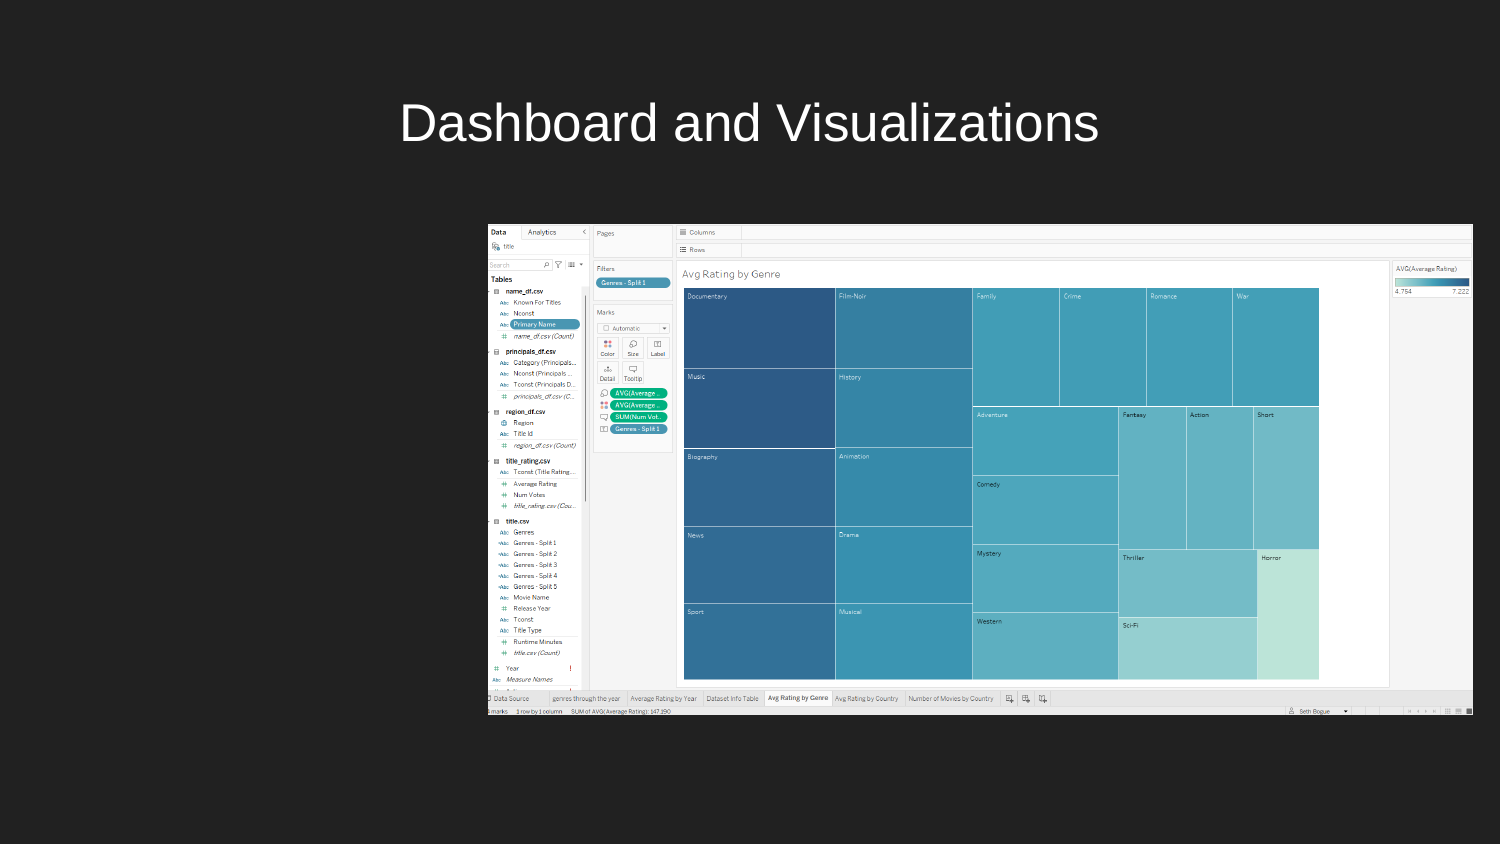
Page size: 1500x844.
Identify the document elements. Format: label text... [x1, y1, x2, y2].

title Dashboard and Visualizations [51, 72, 1449, 167]
picture [487, 223, 1474, 715]
